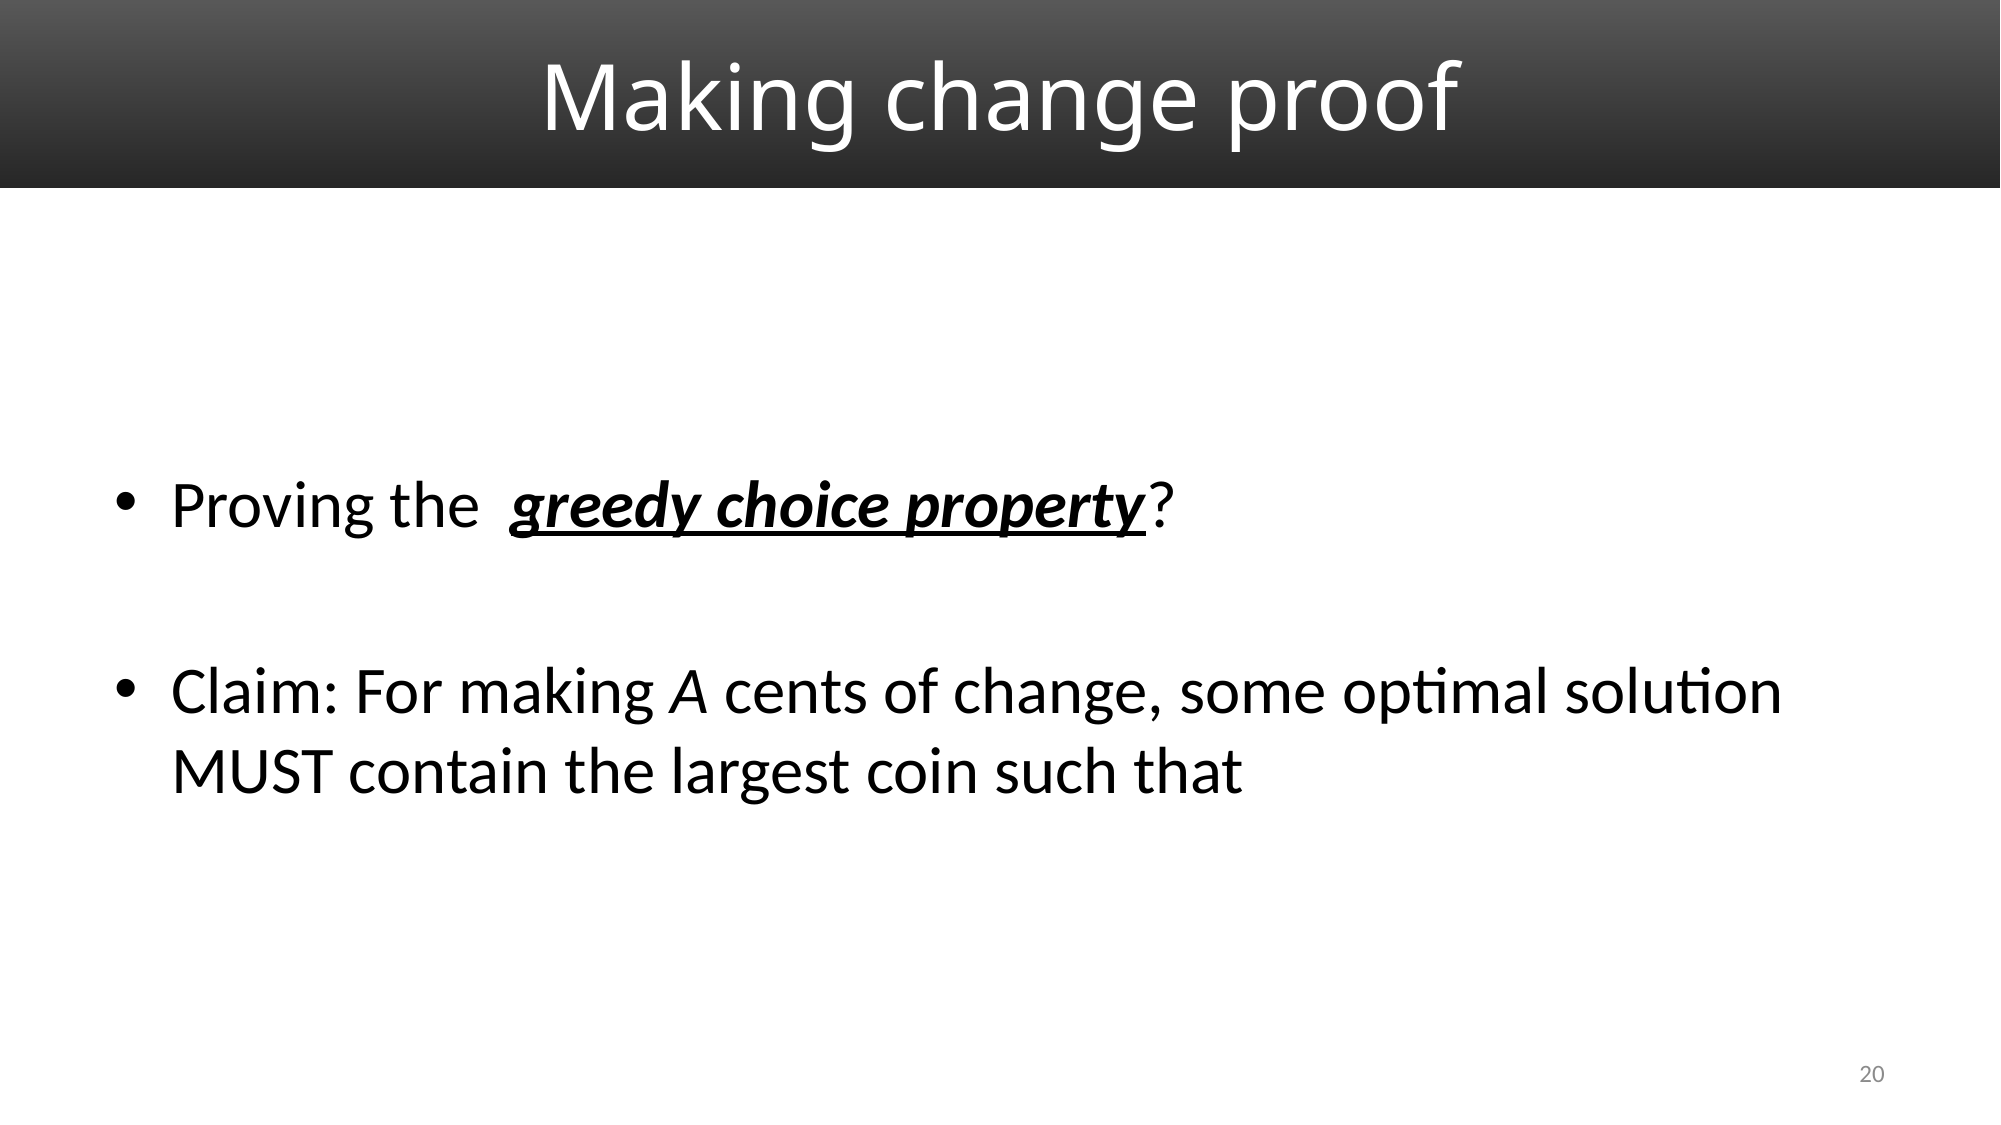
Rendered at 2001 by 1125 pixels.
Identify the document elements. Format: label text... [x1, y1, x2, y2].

title Making change proof [99, 24, 1900, 163]
slide_number 20 [1433, 1042, 1900, 1103]
